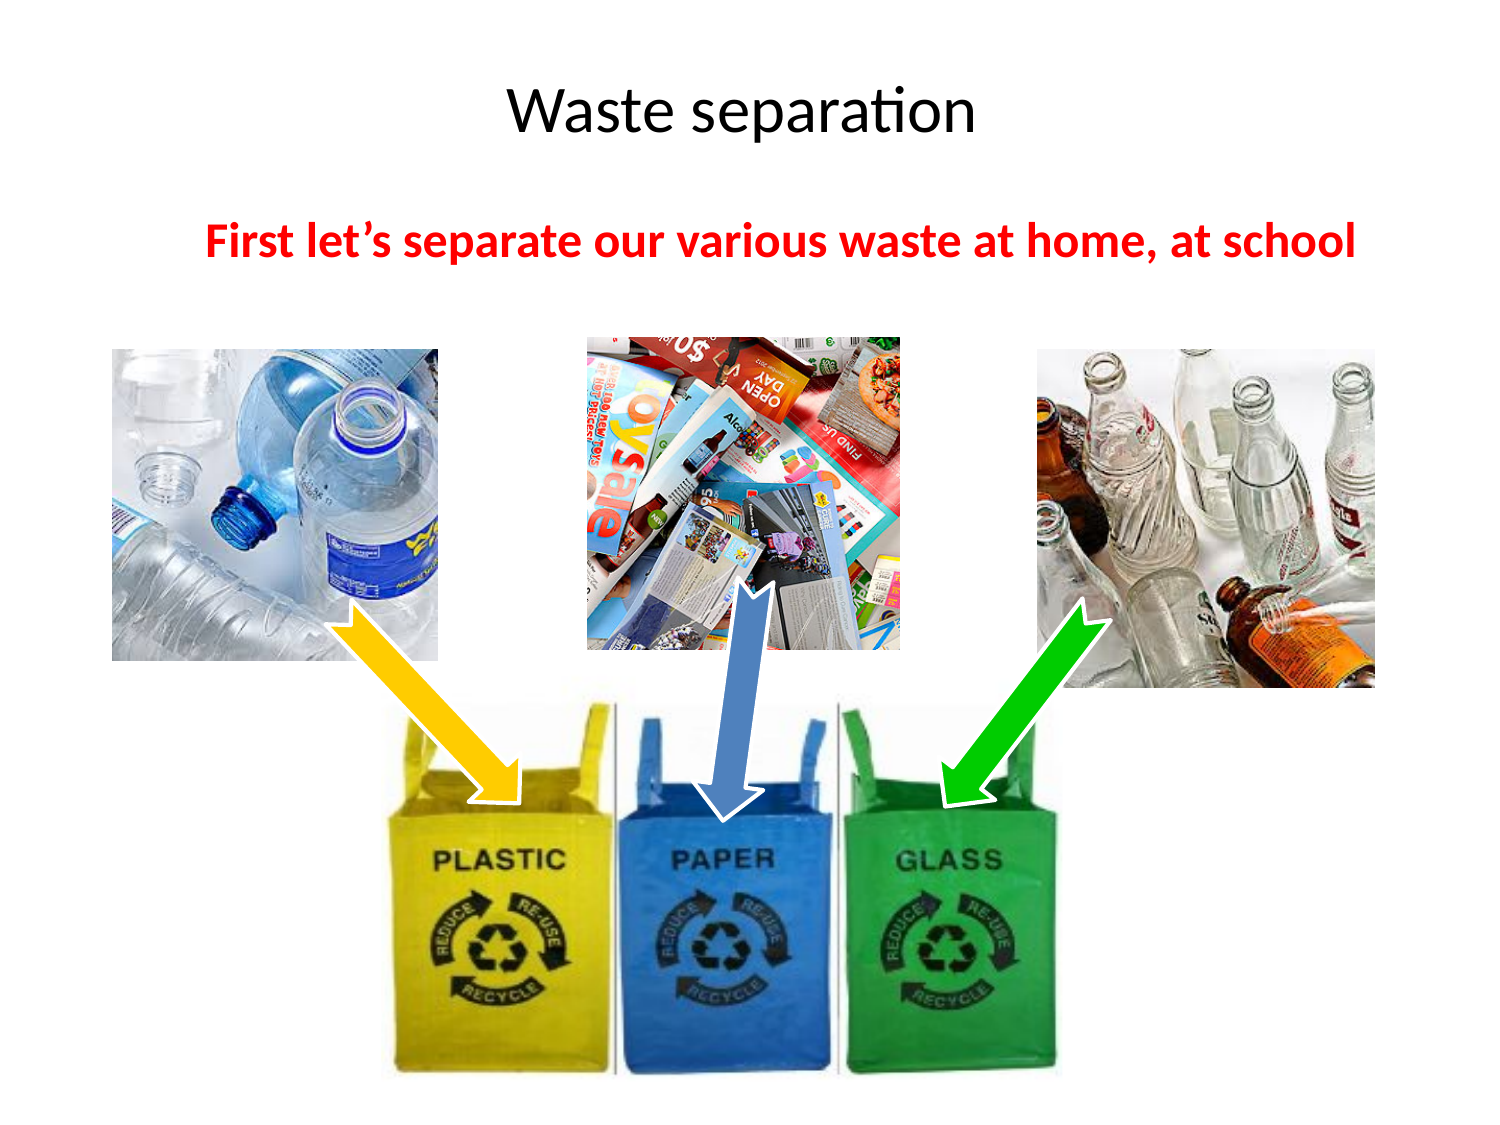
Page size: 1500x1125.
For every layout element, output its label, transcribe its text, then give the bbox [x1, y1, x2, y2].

title Waste separation [75, 12, 1425, 200]
picture [112, 349, 438, 662]
text_box [723, 660, 766, 667]
text_box First let’s separate our various waste at home, at school [174, 199, 1388, 275]
text_box [364, 669, 376, 680]
picture [380, 349, 1376, 1088]
picture [587, 337, 901, 651]
